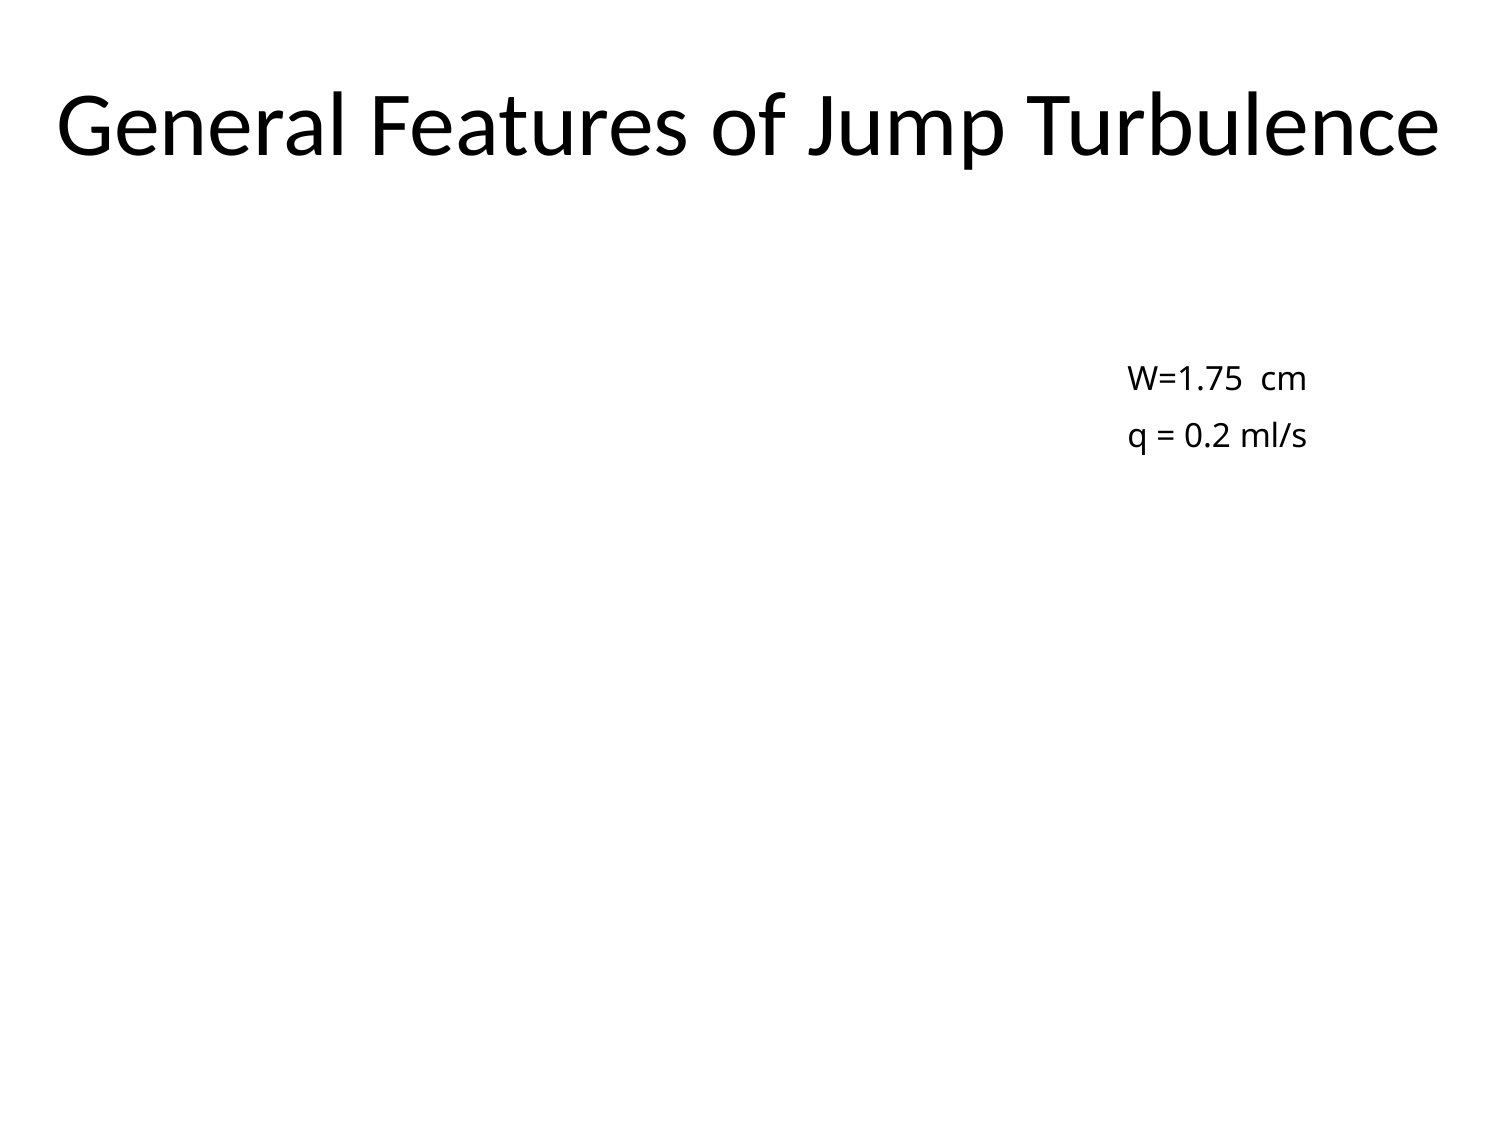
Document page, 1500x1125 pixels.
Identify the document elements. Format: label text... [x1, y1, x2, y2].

text_box W=1.75 cm q = 0.2 ml/s [1112, 349, 1388, 462]
title General Features of Jump Turbulence [0, 24, 1500, 212]
